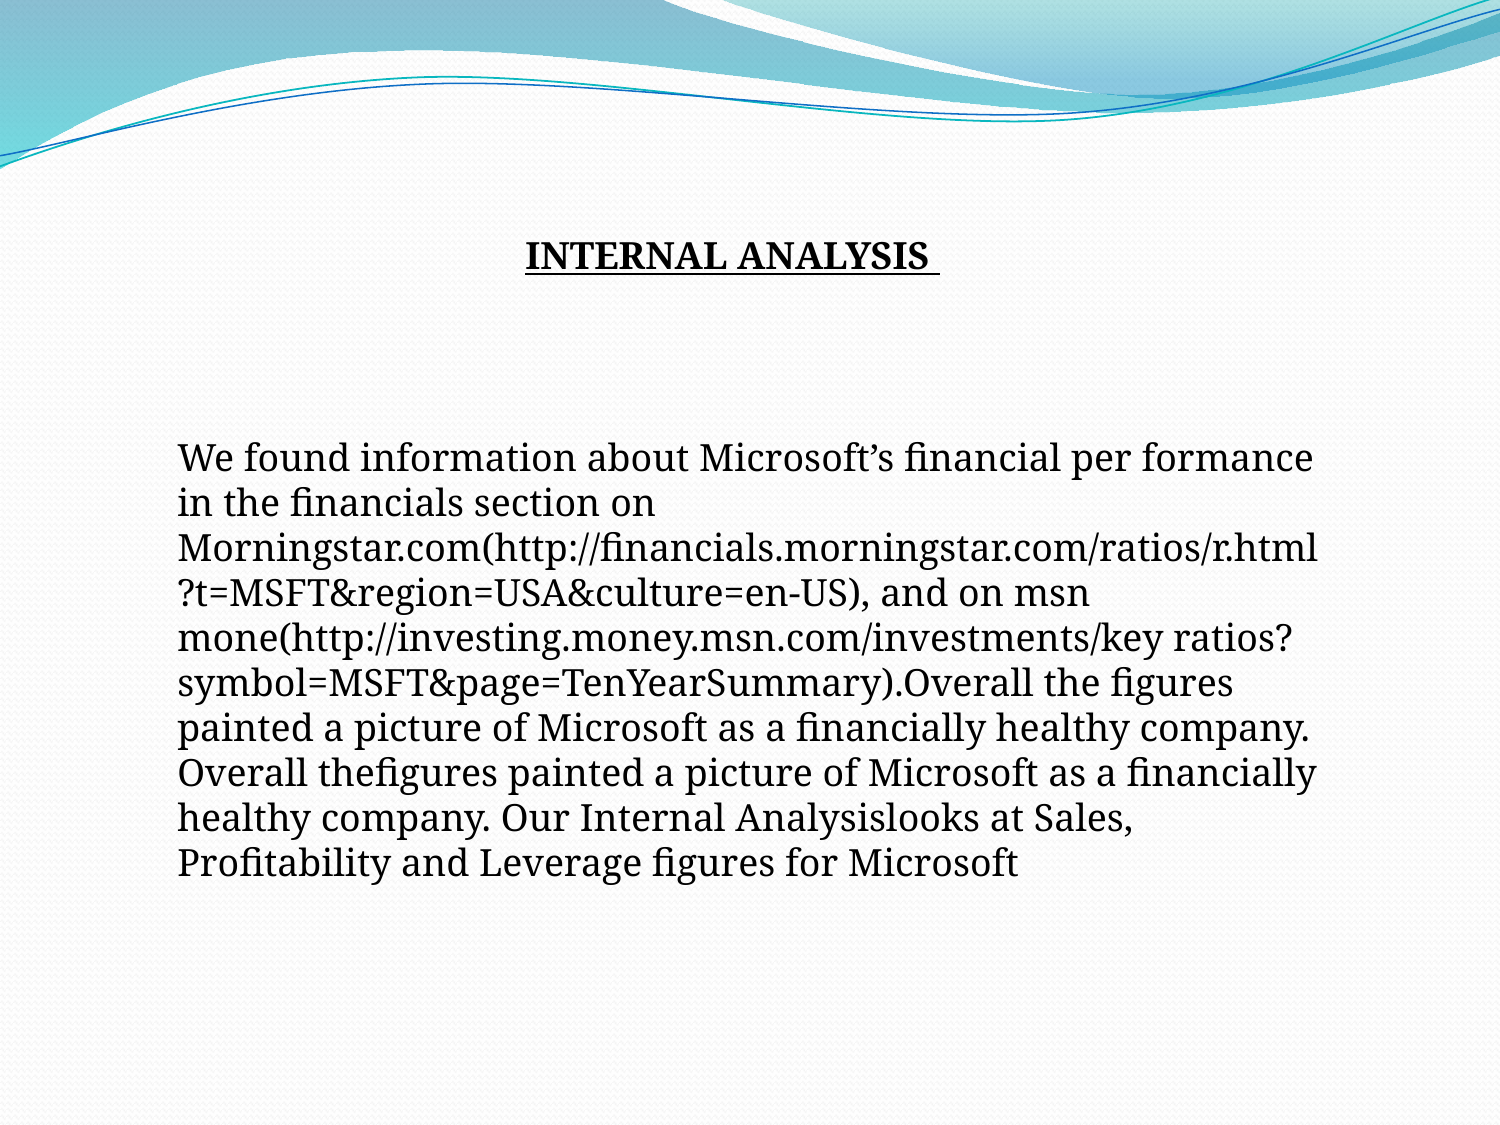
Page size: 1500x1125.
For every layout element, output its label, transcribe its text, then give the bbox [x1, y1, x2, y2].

text_box INTERNAL ANALYSIS [510, 224, 955, 285]
text_box We found information about Microsoft’s financial per formance in the financials section on Morningstar.com(http://financials.morningstar.com/ratios/r.html?t=MSFT&region=USA&culture=en-US), and on msn mone(http://investing.money.msn.com/investments/key ratios?symbol=MSFT&page=TenYearSummary).Overall the figures painted a picture of Microsoft as a financially healthy company. Overall thefigures painted a picture of Microsoft as a financially healthy company. Our Internal Analysislooks at Sales, Profitability and Leverage figures for Microsoft [162, 426, 1338, 891]
